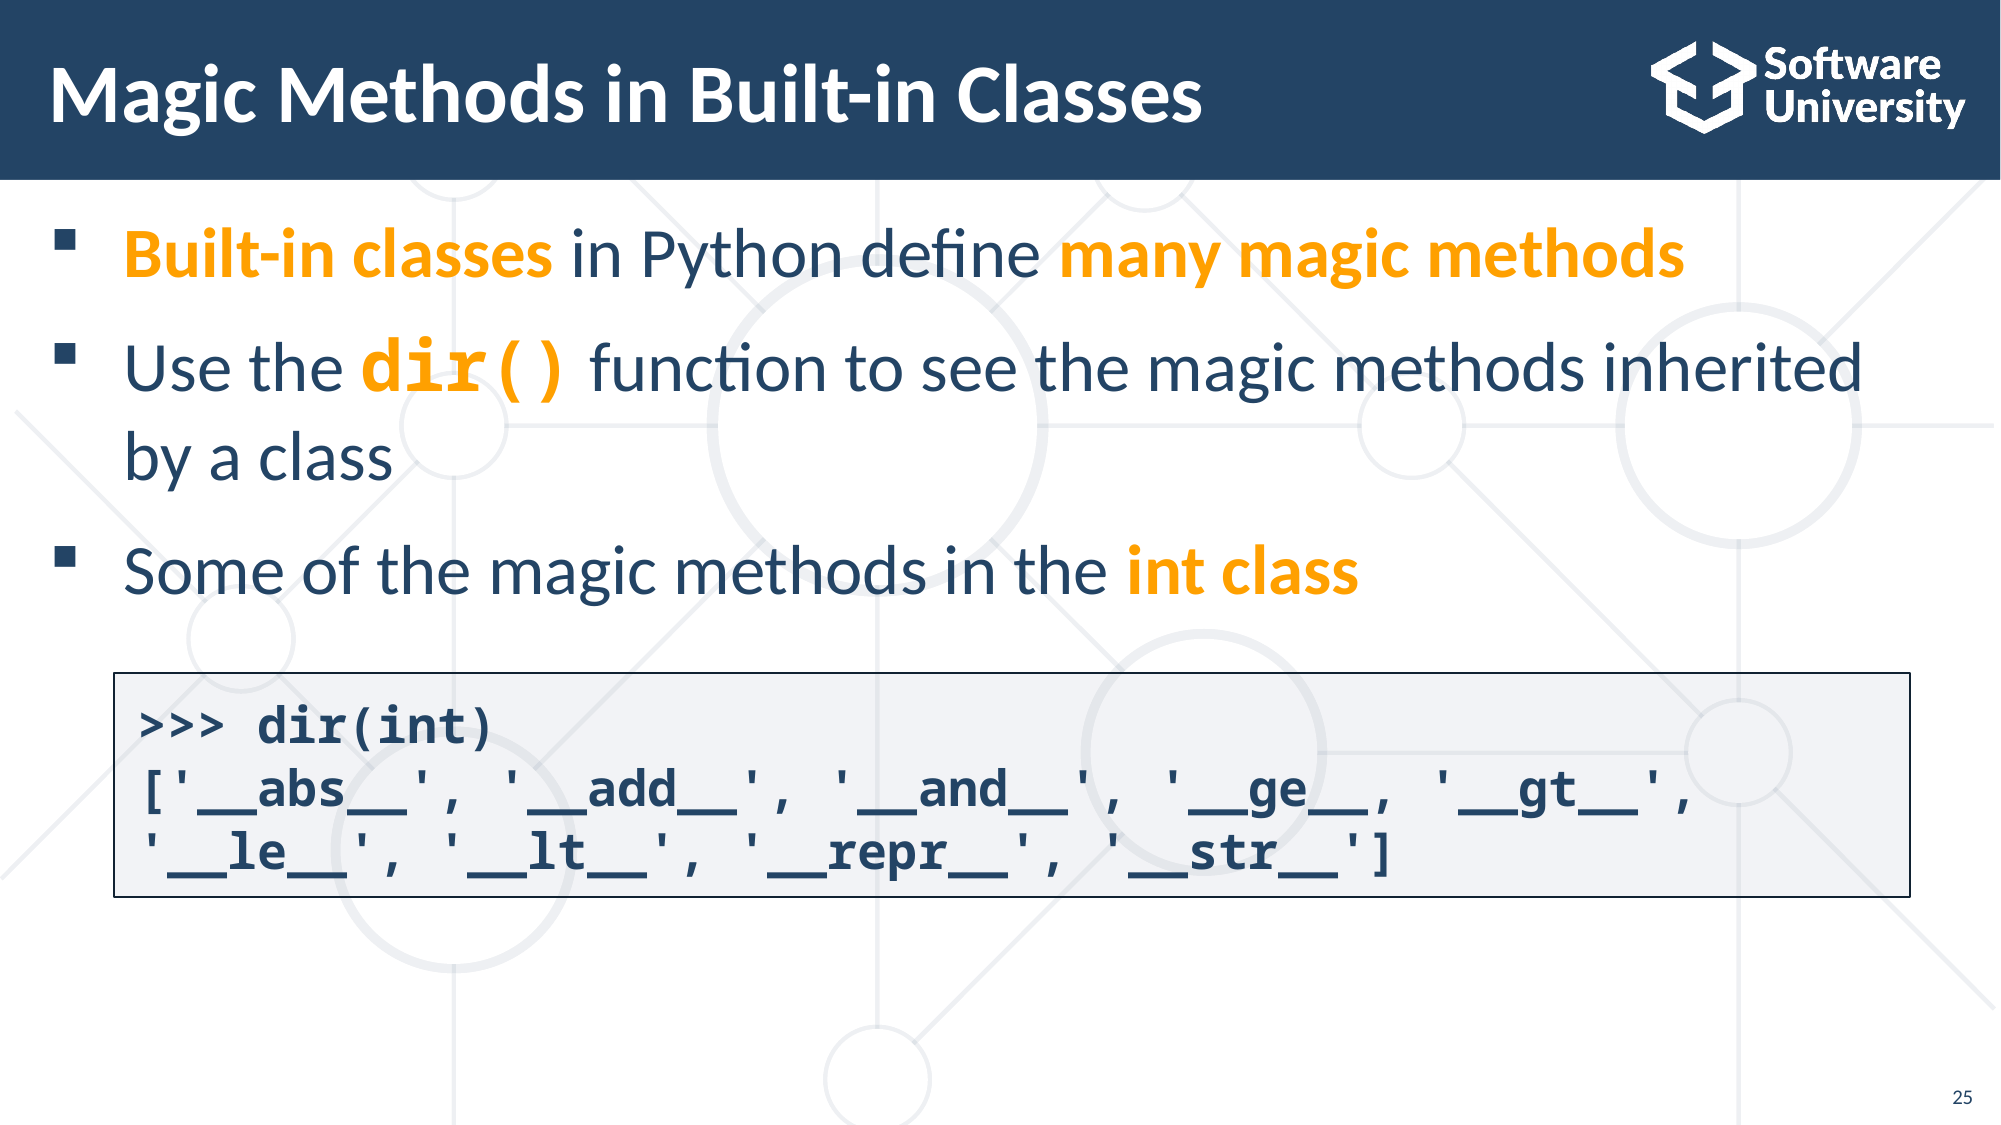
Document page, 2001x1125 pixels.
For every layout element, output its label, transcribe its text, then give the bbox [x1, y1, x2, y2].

picture [1651, 41, 1966, 134]
text_box >>> dir(int) ['__abs__', '__add__', '__and__', '__ge__, '__gt__', '__le__', '__lt__', '__repr__', '__str__'] [114, 673, 1911, 897]
text_box Built-in classes in Python define many magic methods Use the dir() function to see the magic methods inherited by a class Some of the magic methods in the int class [31, 196, 1969, 1109]
text_box Magic Methods in Built-in Classes [31, 16, 1625, 162]
text_box <number> [1927, 1067, 1989, 1116]
